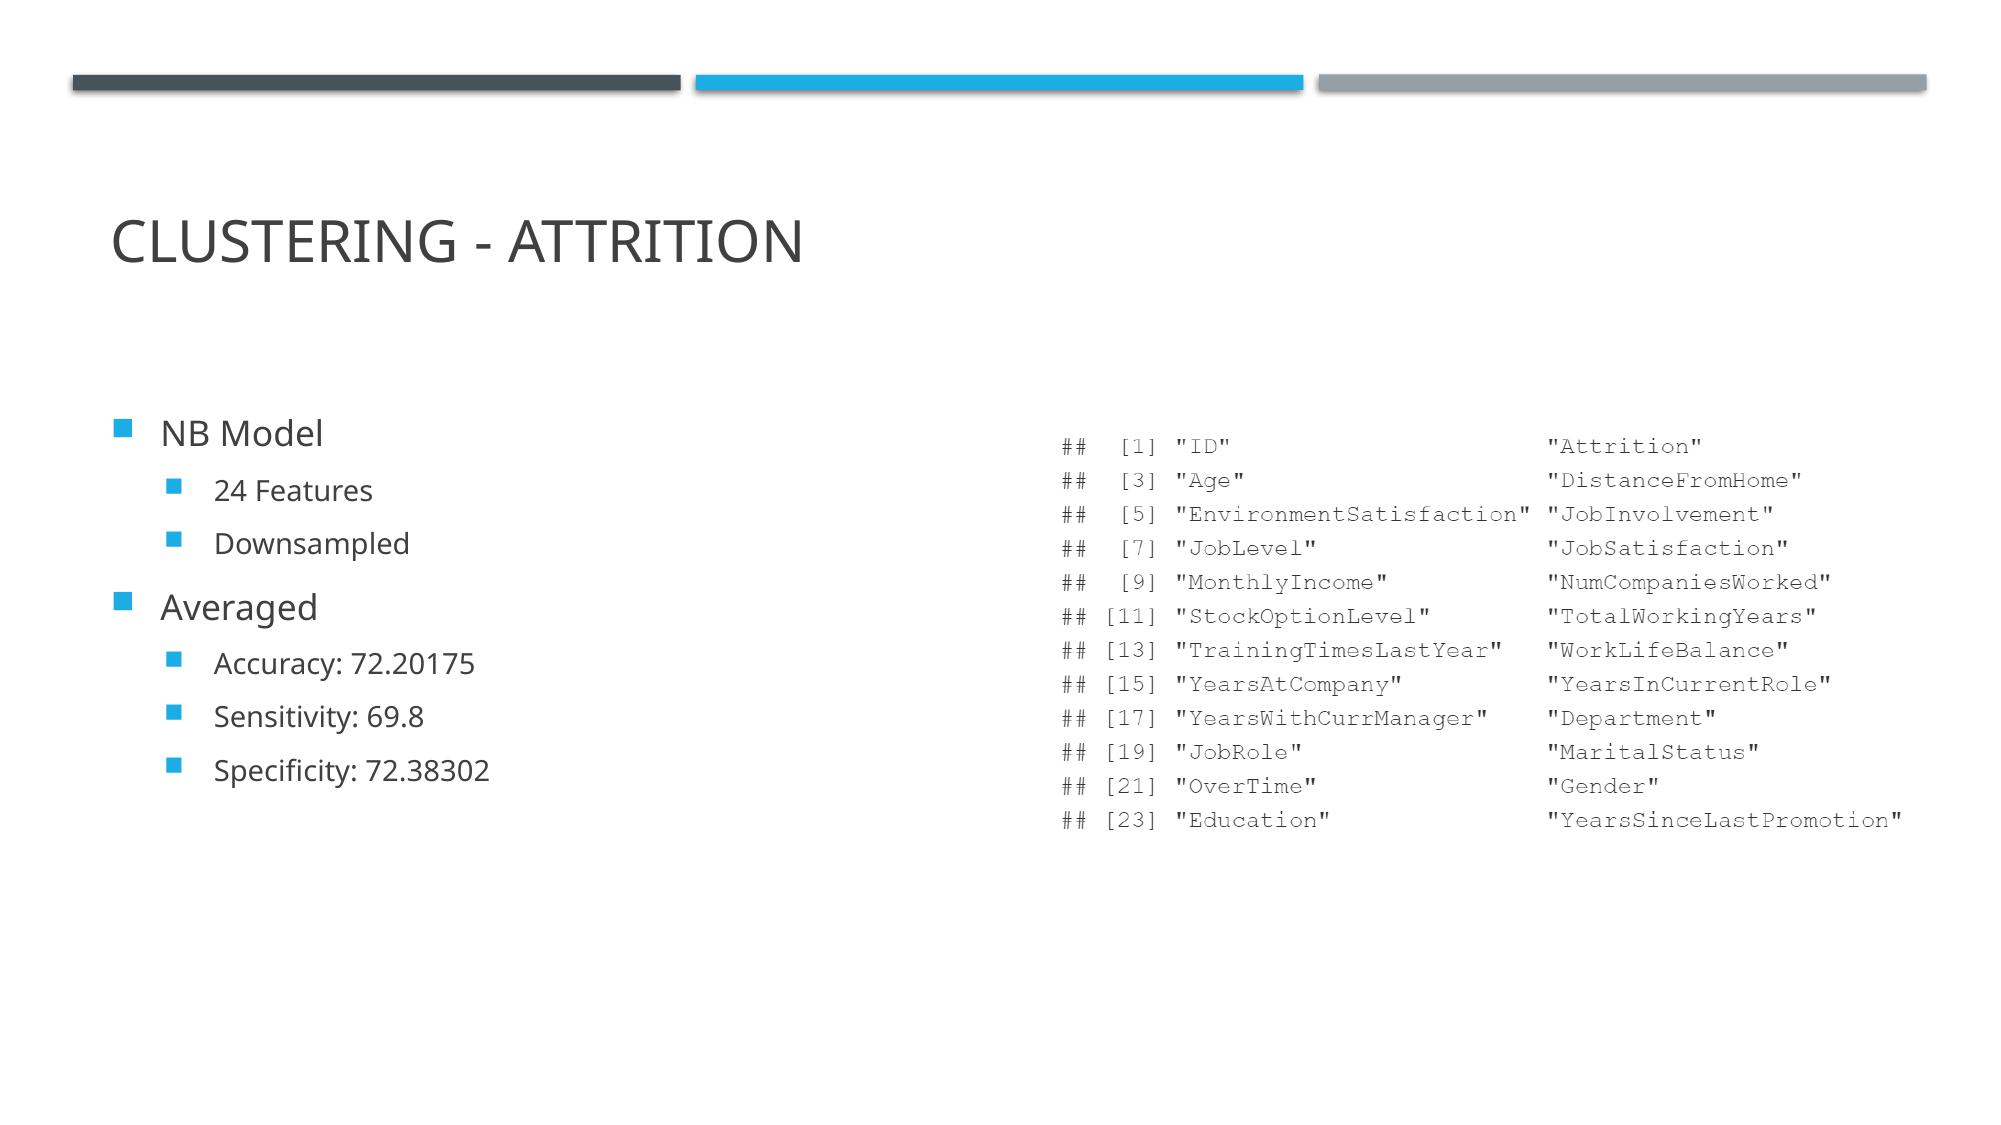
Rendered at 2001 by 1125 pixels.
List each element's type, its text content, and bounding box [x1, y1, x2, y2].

title Clustering - Attrition [95, 119, 1905, 282]
list NB Model 24 Features Downsampled Averaged Accuracy: 72.20175 Sensitivity: 69.8 Specificity: 72.38302 [95, 365, 948, 962]
picture [1051, 416, 1942, 844]
